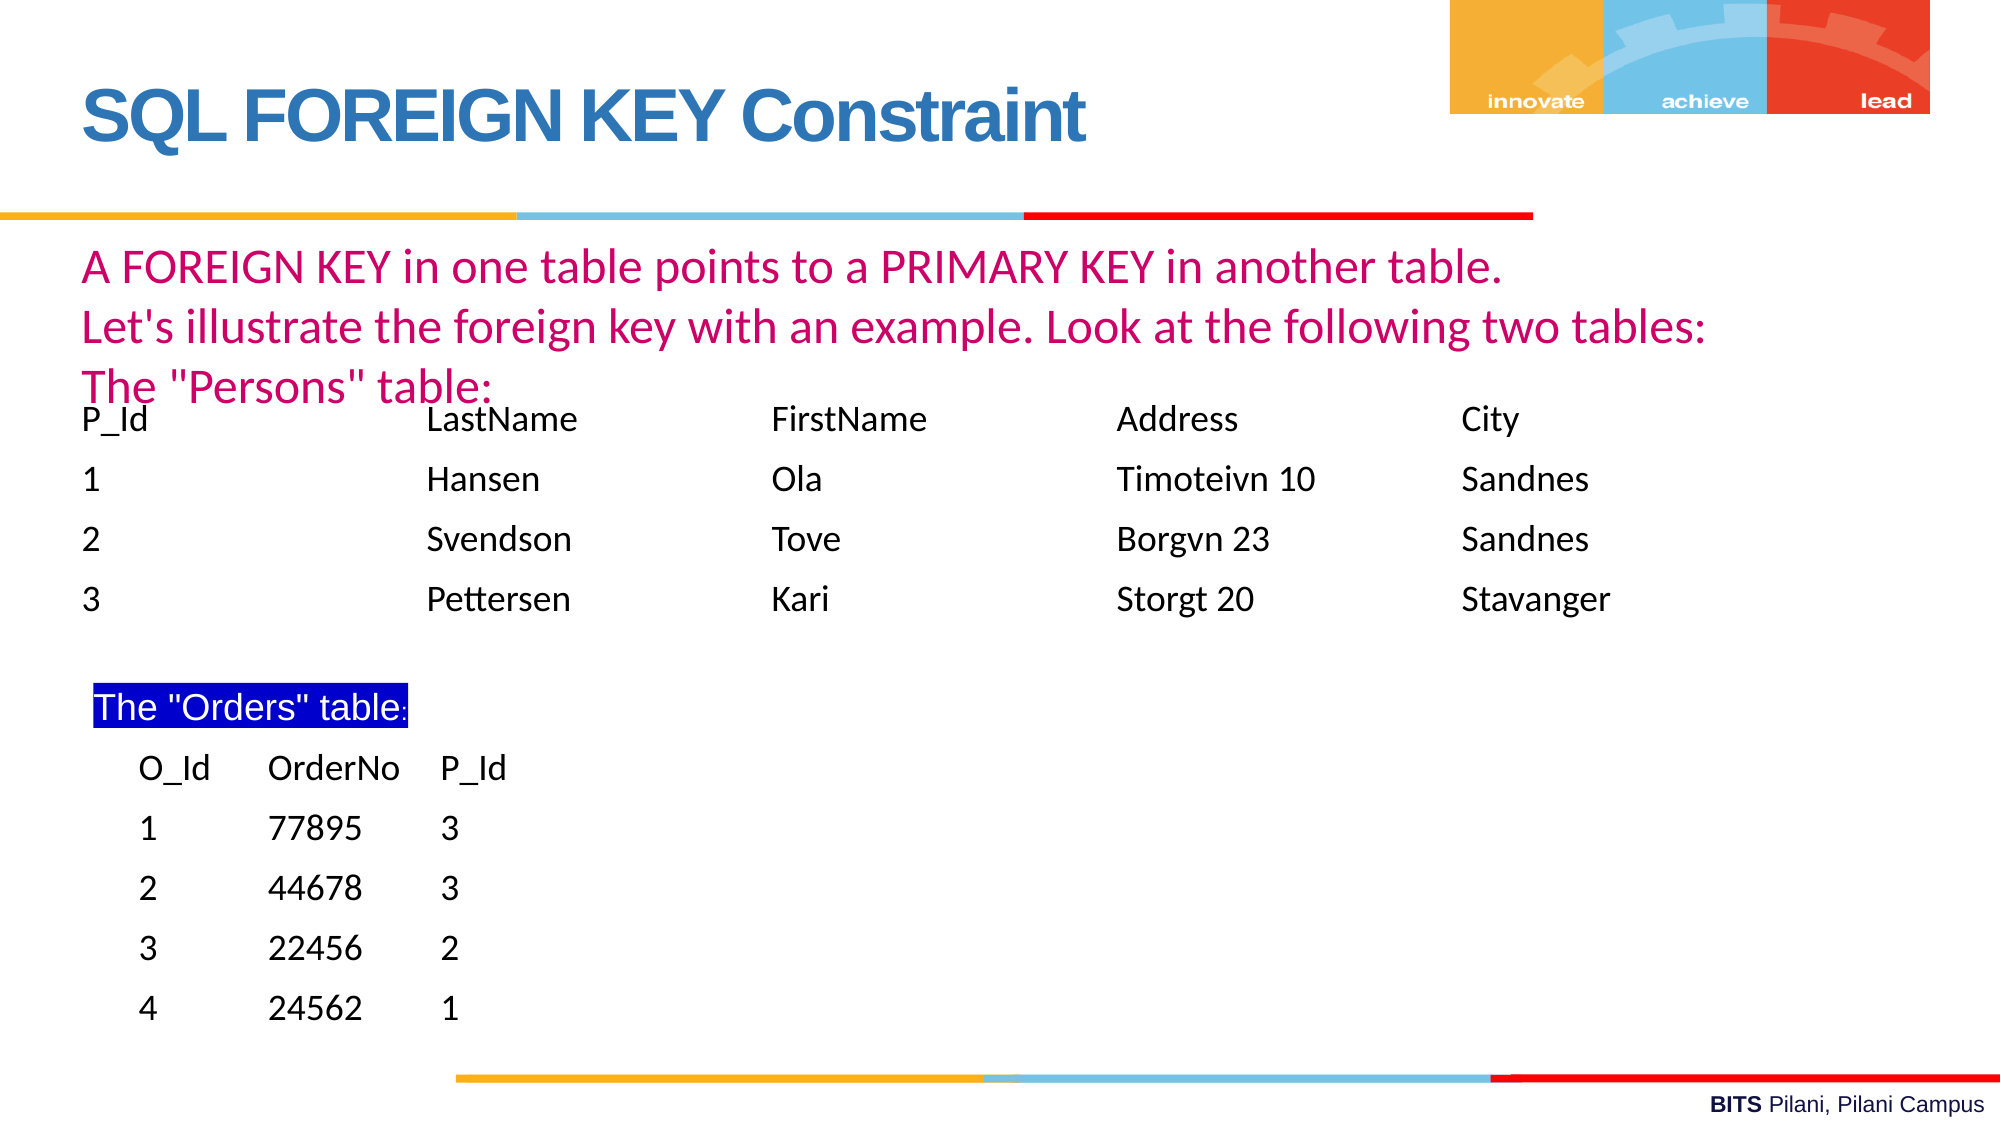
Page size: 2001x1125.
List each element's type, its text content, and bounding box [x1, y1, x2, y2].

table_header Address [1102, 392, 1447, 452]
list SQL FOREIGN KEY Constraint [66, 24, 1450, 213]
picture [1449, 0, 1930, 114]
table_header LastName [412, 392, 757, 452]
table_cell Timoteivn 10 [1102, 452, 1447, 512]
table_cell 3 [67, 572, 412, 632]
table_cell Storgt 20 [1102, 572, 1447, 632]
table_cell 3 [425, 861, 986, 921]
table_cell Pettersen [412, 572, 757, 632]
table_cell Ola [757, 452, 1102, 512]
table_cell 1 [67, 452, 412, 512]
table_cell 2 [425, 921, 986, 981]
table_header OrderNo [253, 741, 425, 801]
table_cell 24562 [253, 981, 425, 1042]
table_cell 3 [124, 921, 253, 981]
table_cell 22456 [253, 921, 425, 981]
table_cell Hansen [412, 452, 757, 512]
table_cell Kari [757, 572, 1102, 632]
table_cell 2 [124, 861, 253, 921]
table_cell 4 [124, 981, 253, 1042]
table_header P_Id [425, 741, 986, 801]
table_cell 1 [425, 981, 986, 1042]
table_cell 3 [425, 801, 986, 861]
table_cell Borgvn 23 [1102, 512, 1447, 572]
table_cell 1 [124, 801, 253, 861]
table_header FirstName [757, 392, 1102, 452]
table_cell 2 [67, 512, 412, 572]
table_header City [1447, 392, 1792, 452]
table_cell Stavanger [1447, 572, 1792, 632]
table_cell Sandnes [1447, 512, 1792, 572]
table_cell Svendson [412, 512, 757, 572]
table_cell Tove [757, 512, 1102, 572]
table_header O_Id [124, 741, 253, 801]
text_box A FOREIGN KEY in one table points to a PRIMARY KEY in another table. Let's illustrate the foreign key with an example. Look at the following two tables: The "Persons" table: [66, 226, 1740, 422]
table_cell 44678 [253, 861, 425, 921]
text_box The "Orders" table: [93, 682, 409, 728]
table_cell Sandnes [1447, 452, 1792, 512]
table_cell 77895 [253, 801, 425, 861]
table_header P_Id [67, 392, 412, 452]
